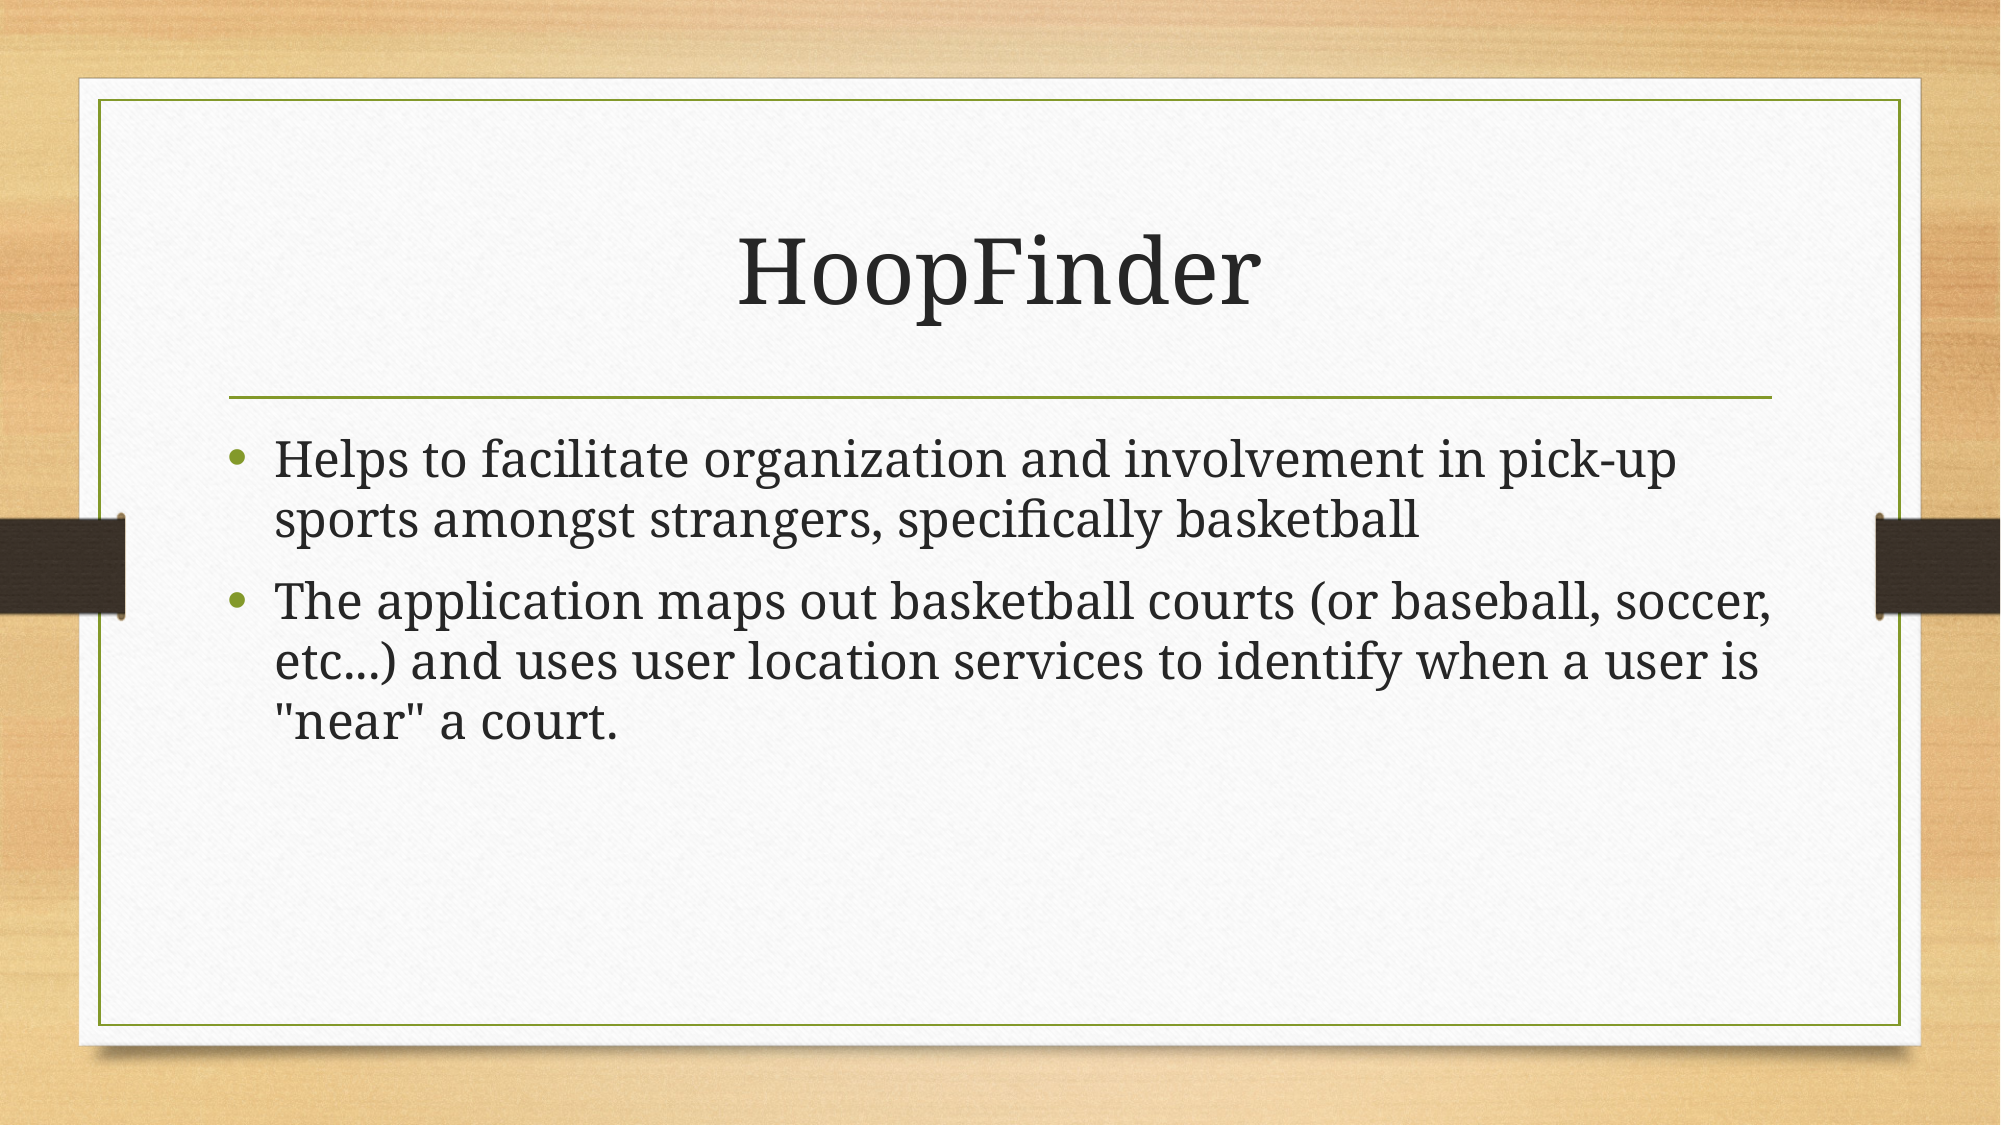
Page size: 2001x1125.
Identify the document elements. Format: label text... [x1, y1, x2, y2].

list Helps to facilitate organization and involvement in pick-up sports amongst strangers, specifically basketball The application maps out basketball courts (or baseball, soccer, etc...) and uses user location services to identify when a user is "near" a court. [212, 419, 1788, 964]
picture [0, 0, 2001, 1125]
title HoopFinder [212, 161, 1788, 375]
